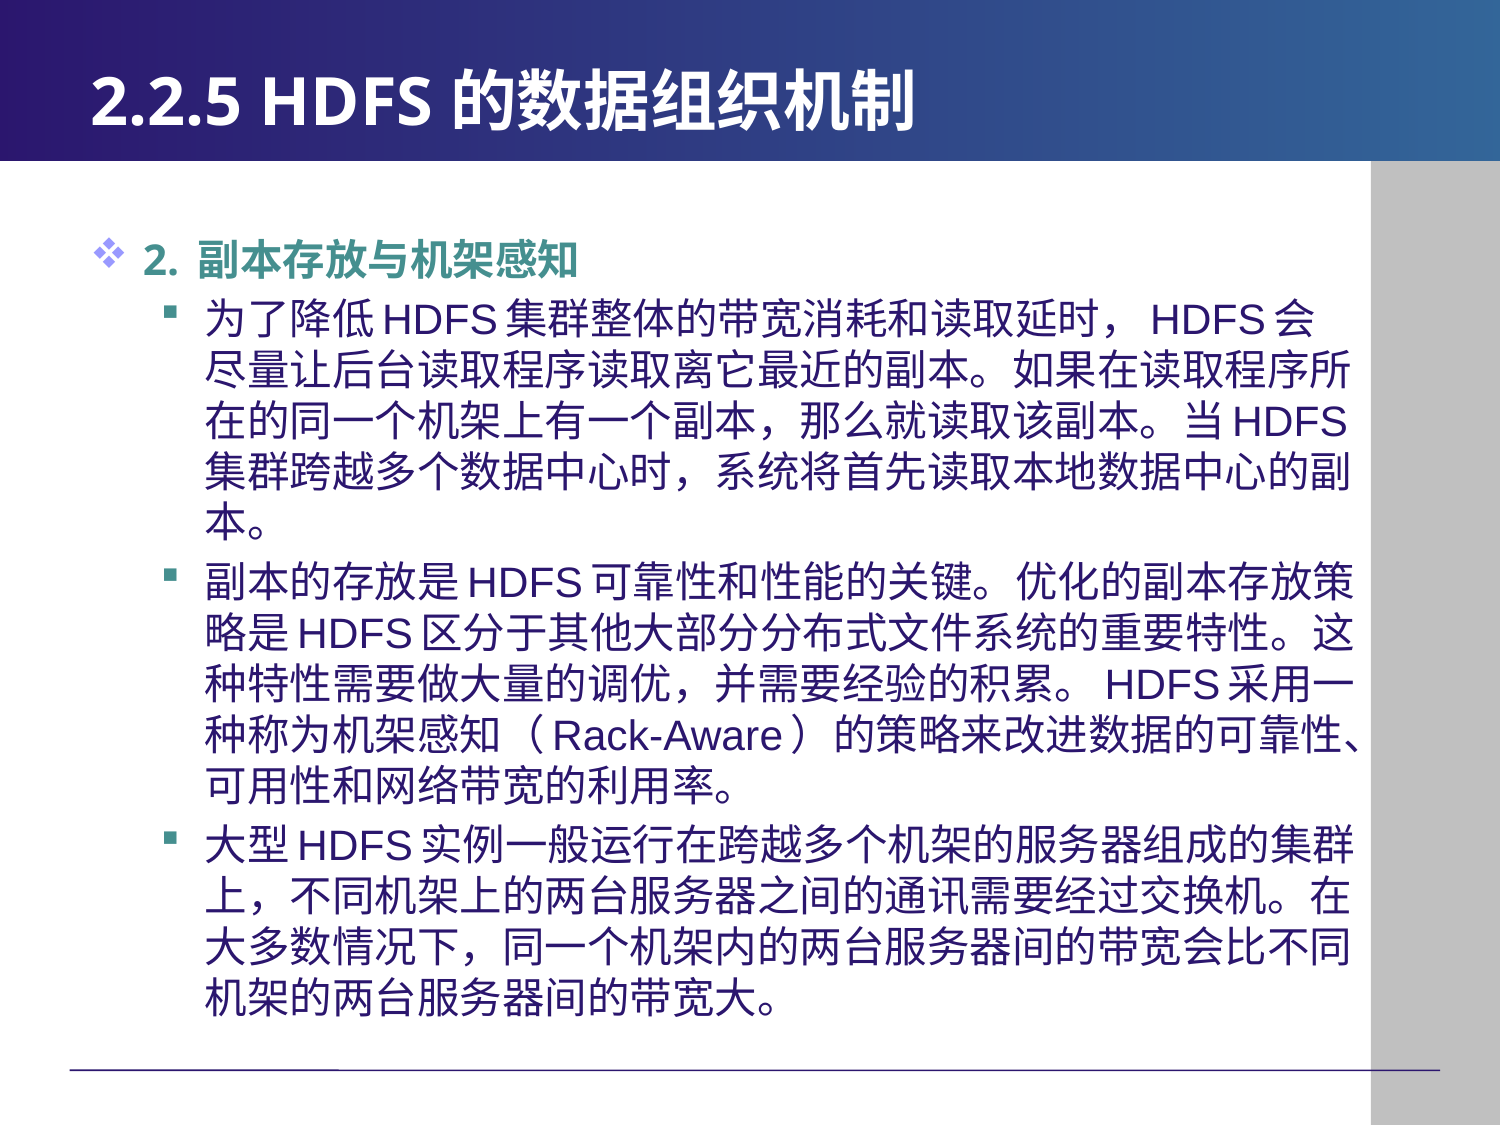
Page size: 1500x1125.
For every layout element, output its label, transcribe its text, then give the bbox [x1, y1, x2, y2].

list 2. 副本存放与机架感知 为了降低HDFS集群整体的带宽消耗和读取延时，HDFS会尽量让后台读取程序读取离它最近的副本。如果在读取程序所在的同一个机架上有一个副本，那么就读取该副本。当HDFS集群跨越多个数据中心时，系统将首先读取本地数据中心的副本。 副本的存放是HDFS可靠性和性能的关键。优化的副本存放策略是HDFS区分于其他大部分分布式文件系统的重要特性。这种特性需要做大量的调优，并需要经验的积累。HDFS采用一种称为机架感知（Rack-Aware）的策略来改进数据的可靠性、可用性和网络带宽的利用率。 大型HDFS实例一般运行在跨越多个机架的服务器组成的集群上，不同机架上的两台服务器之间的通讯需要经过交换机。在大多数情况下，同一个机架内的两台服务器间的带宽会比不同机架的两台服务器间的带宽大。 [75, 224, 1371, 1038]
title 2.2.5 HDFS的数据组织机制 [75, 52, 1371, 145]
